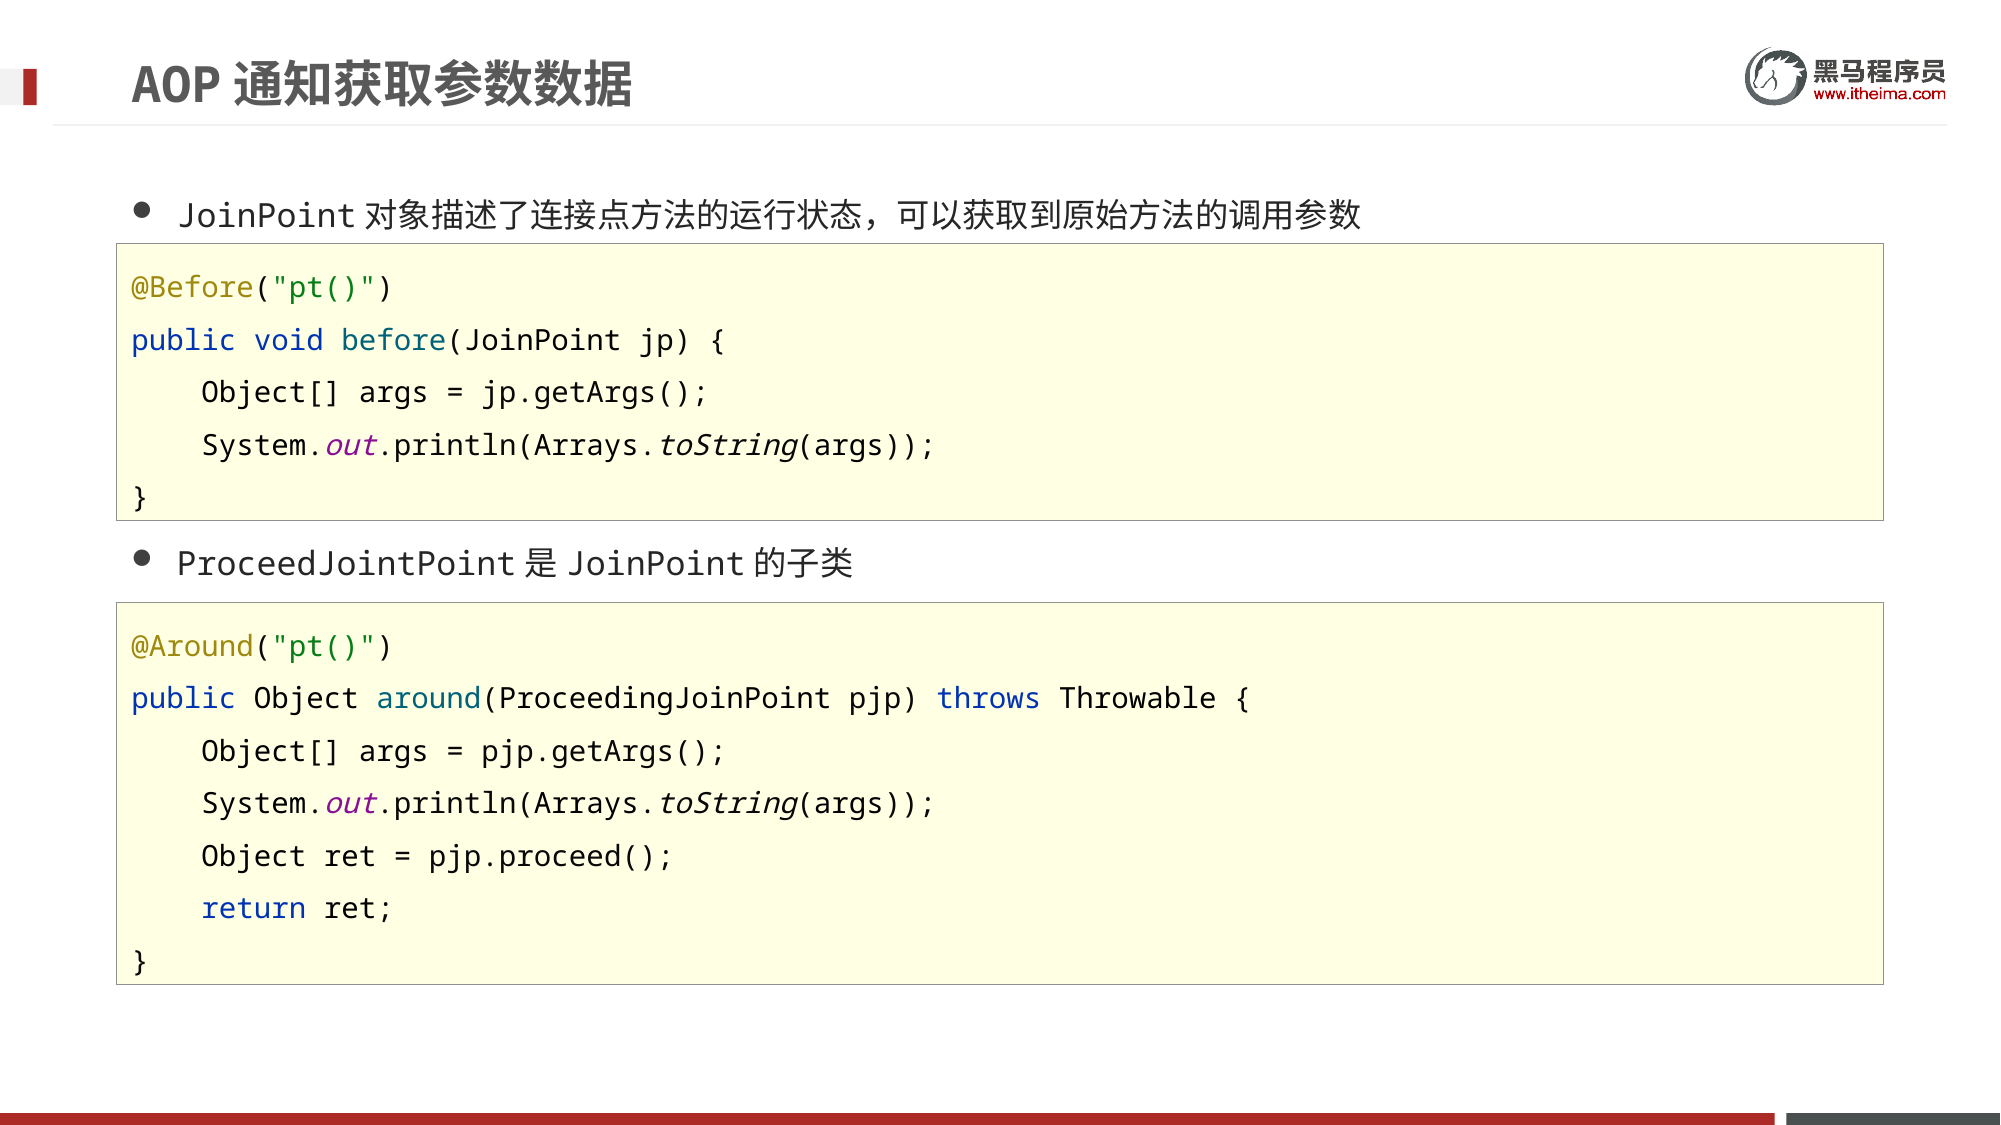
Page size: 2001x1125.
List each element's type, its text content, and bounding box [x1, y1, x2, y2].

title AOP通知获取参数数据 [116, 40, 1556, 125]
list JoinPoint对象描述了连接点方法的运行状态，可以获取到原始方法的调用参数 ProceedJointPoint是JoinPoint的子类 [116, 167, 1904, 943]
text_box @Around("pt()") public Object around(ProceedingJoinPoint pjp) throws Throwable { Object[] args = pjp.getArgs(); System.out.println(Arrays.toString(args)); Object ret = pjp.proceed(); return ret; } [116, 602, 1884, 985]
picture [1744, 46, 1946, 106]
text_box @Before("pt()") public void before(JoinPoint jp) { Object[] args = jp.getArgs(); System.out.println(Arrays.toString(args)); } [116, 243, 1884, 521]
